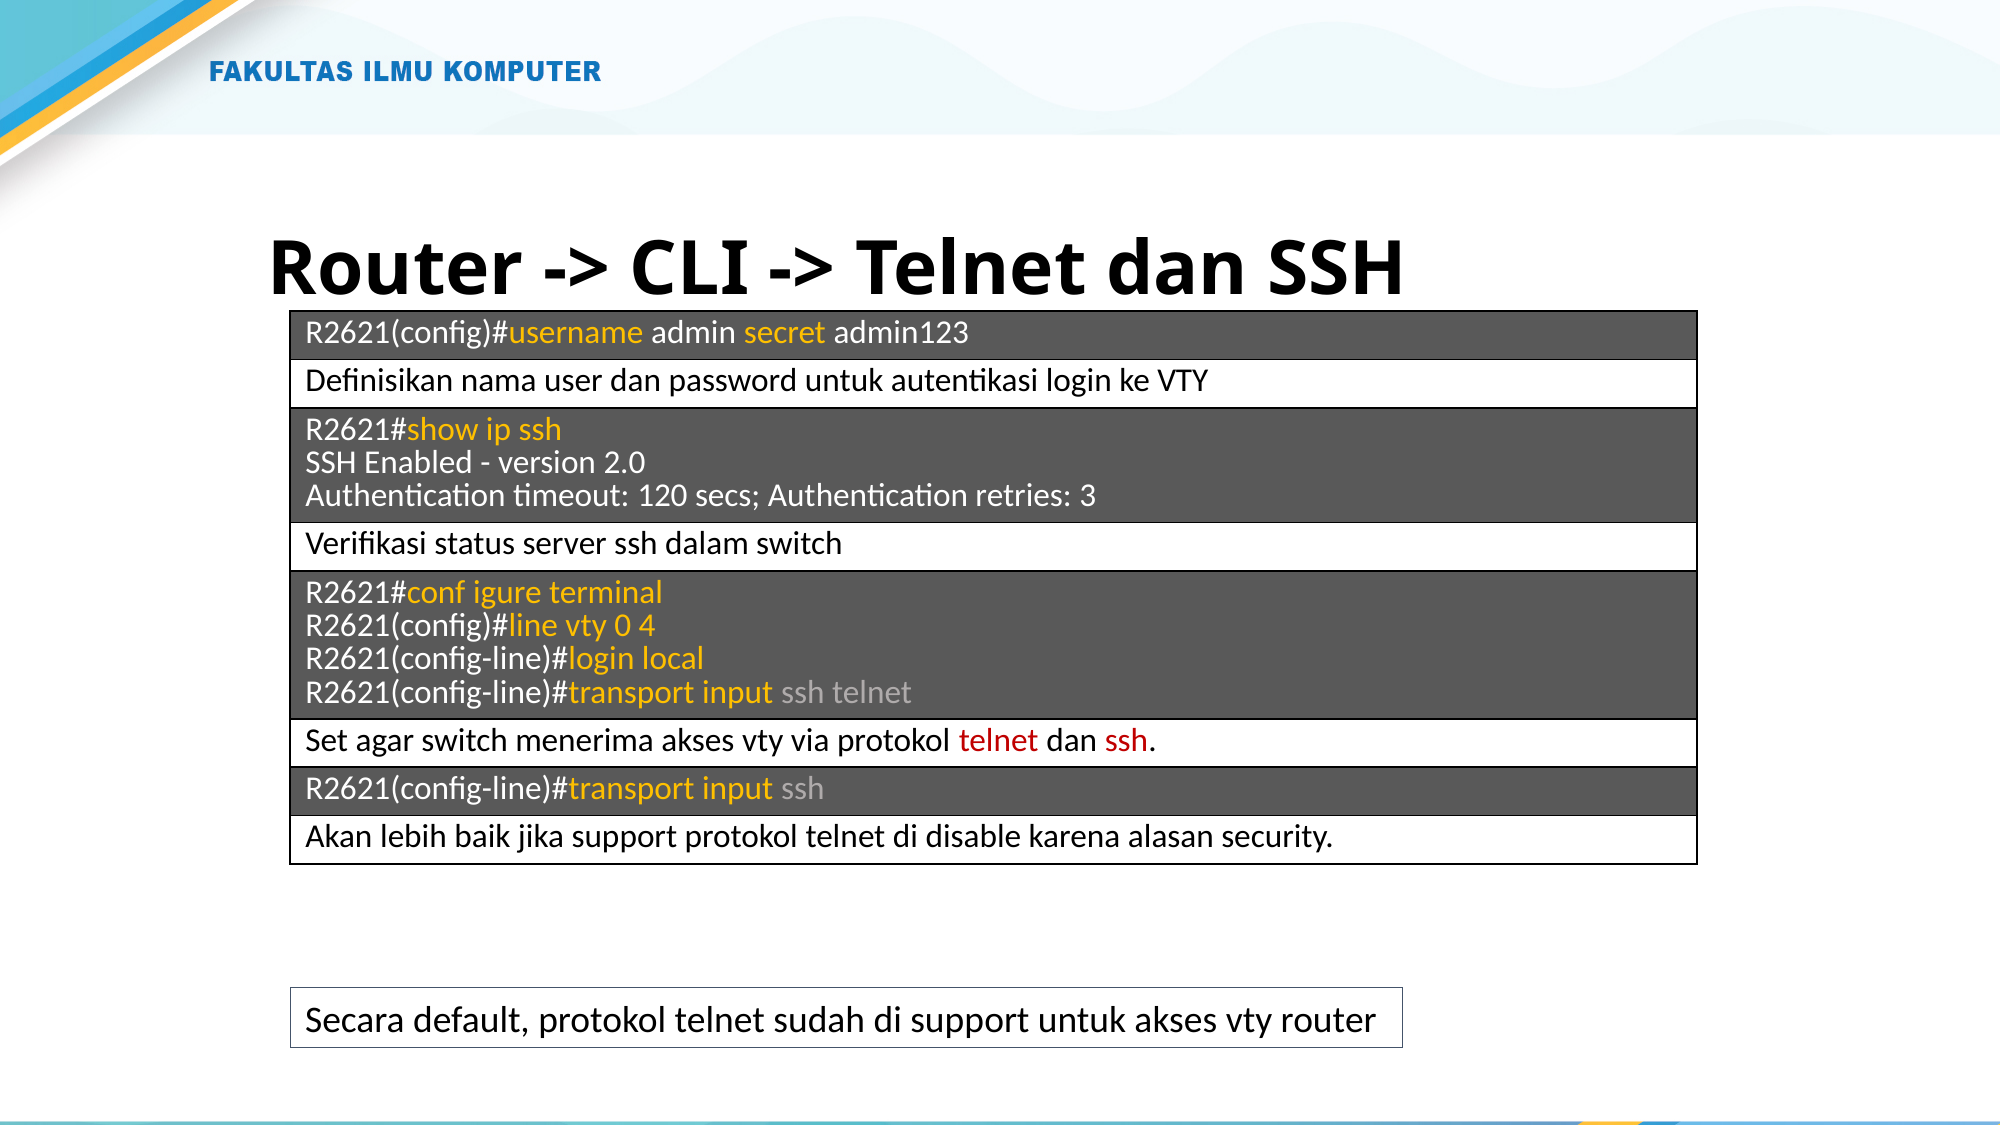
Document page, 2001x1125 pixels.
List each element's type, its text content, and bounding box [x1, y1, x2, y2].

title Router -> CLI -> Telnet dan SSH [252, 204, 1852, 337]
table_cell R2621#show ip ssh SSH Enabled - version 2.0 Authentication timeout: 120 secs; Authentication retries: 3 [291, 409, 1696, 522]
table_cell Set agar switch menerima akses vty via protokol telnet dan ssh. [291, 720, 1696, 766]
table_cell R2621(config-line)#transport input ssh [291, 768, 1696, 815]
text_box Secara default, protokol telnet sudah di support untuk akses vty router [290, 987, 1403, 1048]
table_cell R2621#conf igure terminal R2621(config)#line vty 0 4 R2621(config-line)#login local R2621(config-line)#transport input ssh telnet [291, 572, 1696, 718]
table_cell Verifikasi status server ssh dalam switch [291, 523, 1696, 570]
picture [0, 0, 2000, 1125]
table_header R2621(config)#username admin secret admin123 [291, 312, 1696, 359]
table_cell Definisikan nama user dan password untuk autentikasi login ke VTY [291, 360, 1696, 407]
table_cell Akan lebih baik jika support protokol telnet di disable karena alasan security. [291, 816, 1696, 863]
